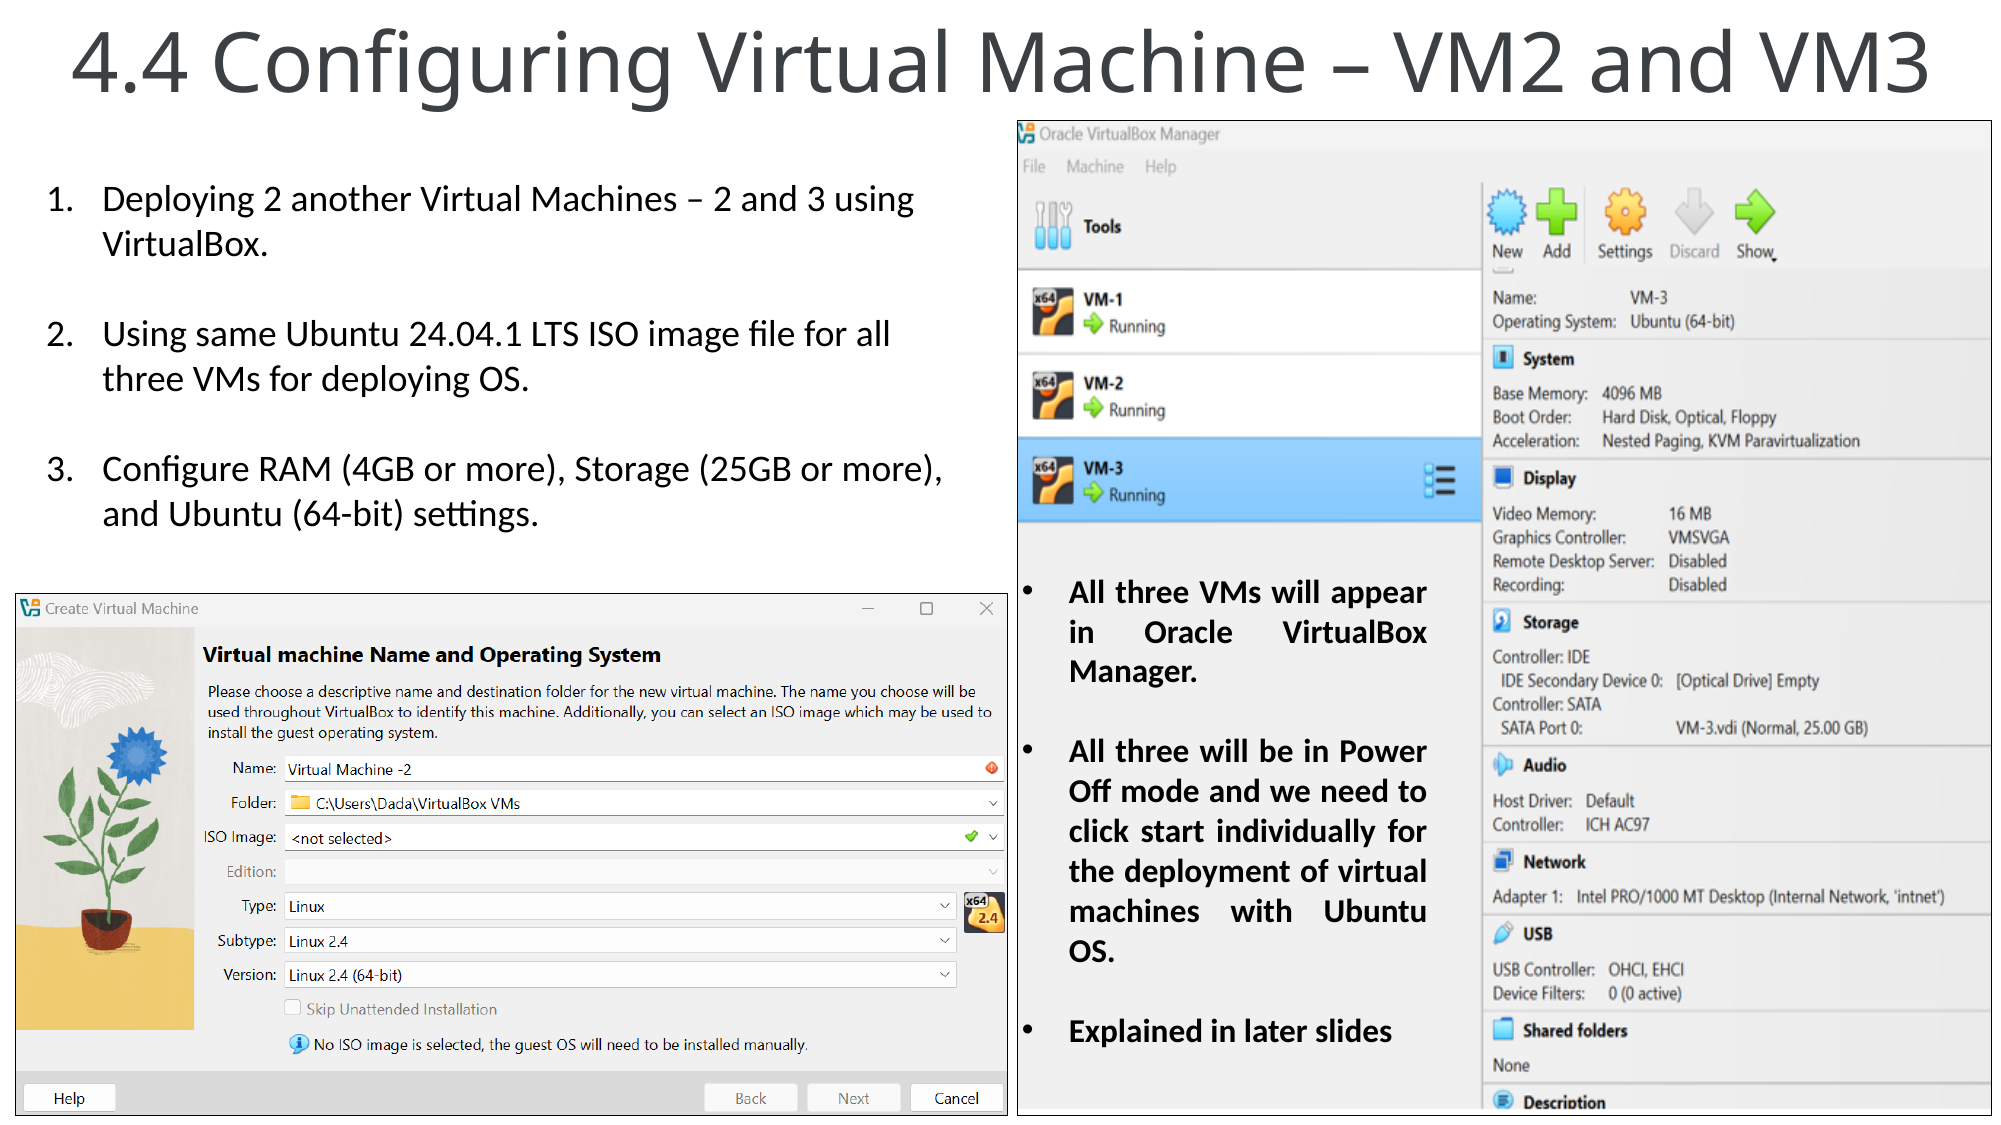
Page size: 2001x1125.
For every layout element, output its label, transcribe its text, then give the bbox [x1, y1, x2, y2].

picture [15, 593, 1008, 1116]
text_box 4.4 Configuring Virtual Machine – VM2 and VM3 [57, 1, 2000, 117]
text_box Deploying 2 another Virtual Machines – 2 and 3 using VirtualBox. Using same Ubuntu 24.04.1 LTS ISO image file for all three VMs for deploying OS. Configure RAM (4GB or more), Storage (25GB or more), and Ubuntu (64-bit) settings. [31, 166, 983, 541]
picture [1017, 120, 1992, 1116]
text_box All three VMs will appear in Oracle VirtualBox Manager. All three will be in Power Off mode and we need to click start individually for the deployment of virtual machines with Ubuntu OS. Explained in later slides [1007, 562, 1017, 1057]
